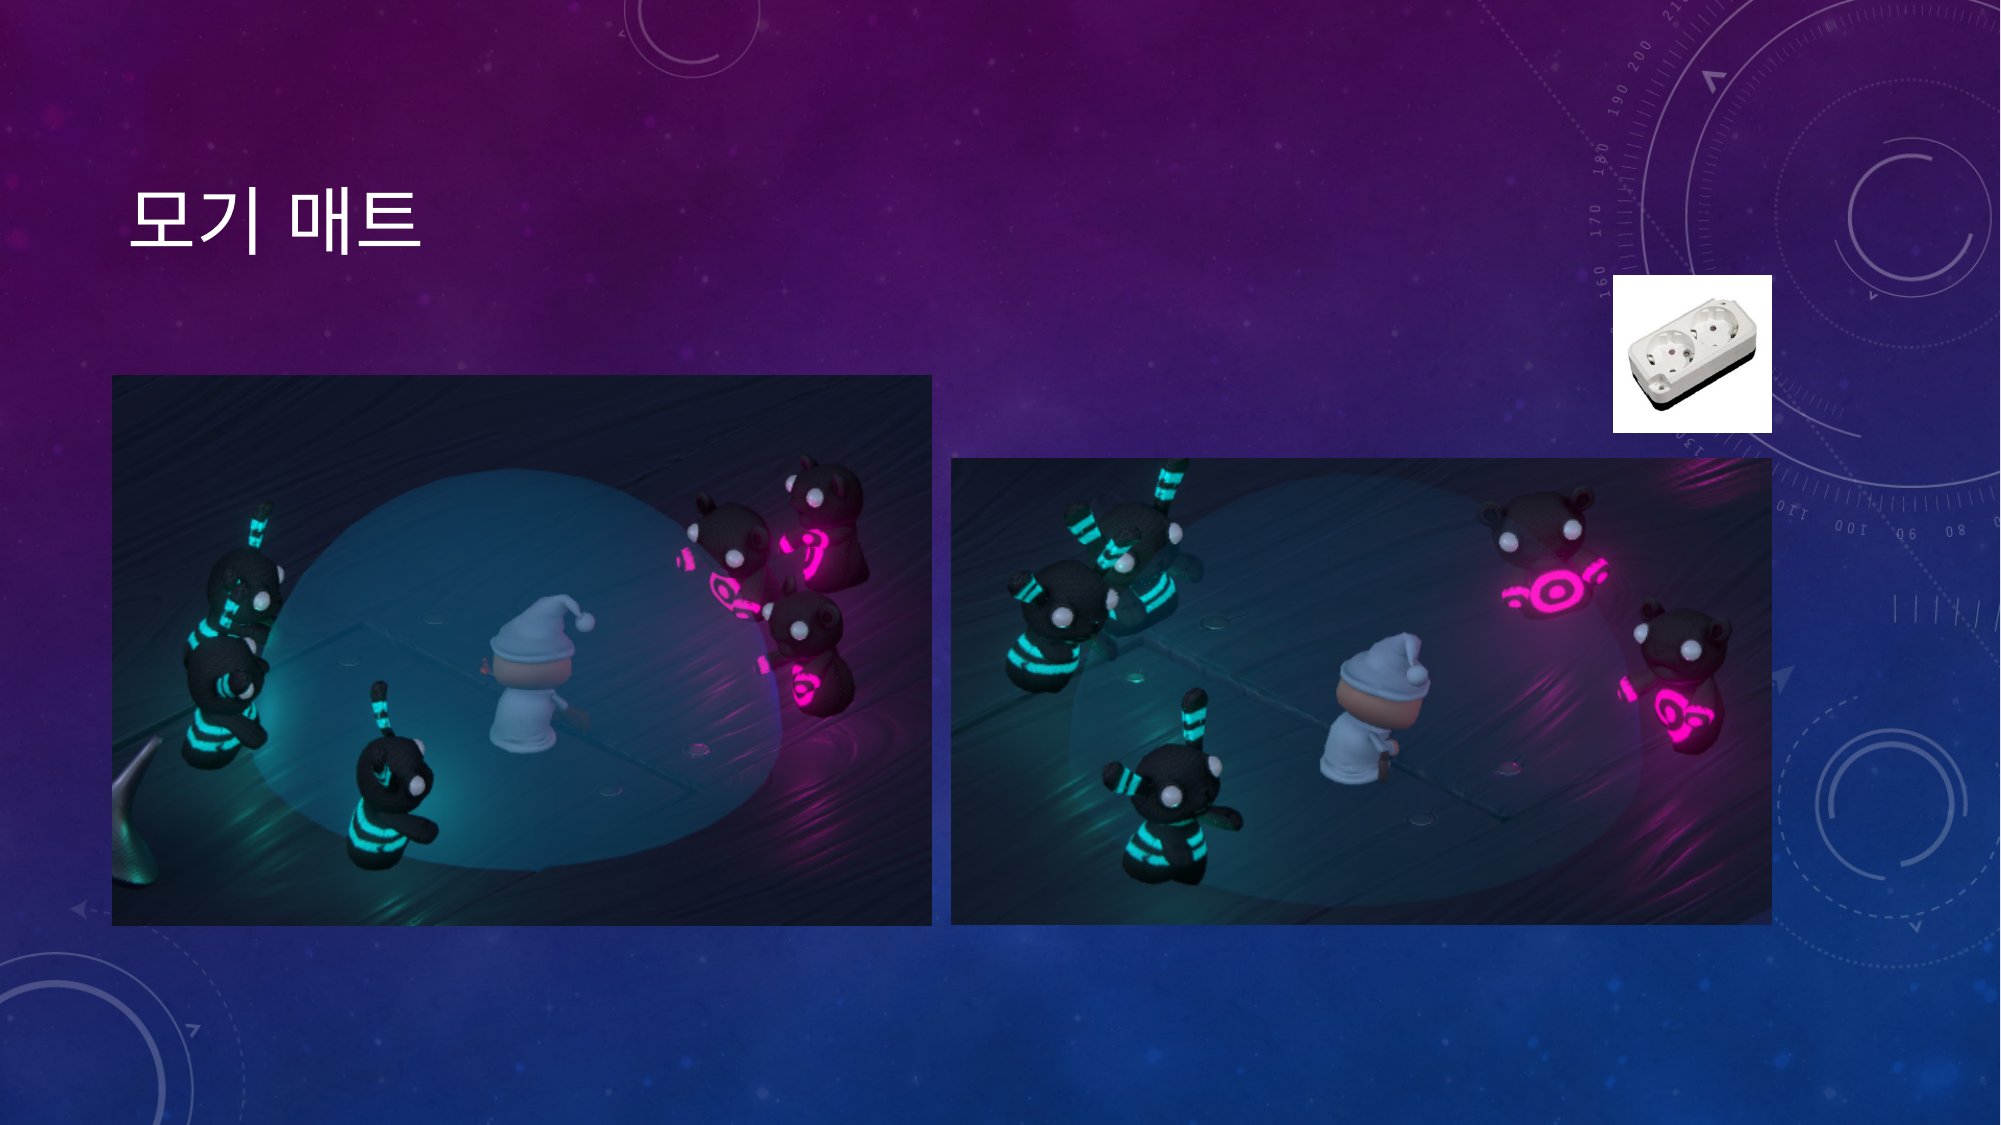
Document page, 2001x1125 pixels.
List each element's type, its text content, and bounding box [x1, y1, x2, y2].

picture [0, 0, 2001, 1125]
title 모기 매트 [112, 99, 1775, 339]
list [112, 375, 933, 926]
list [951, 457, 1772, 926]
